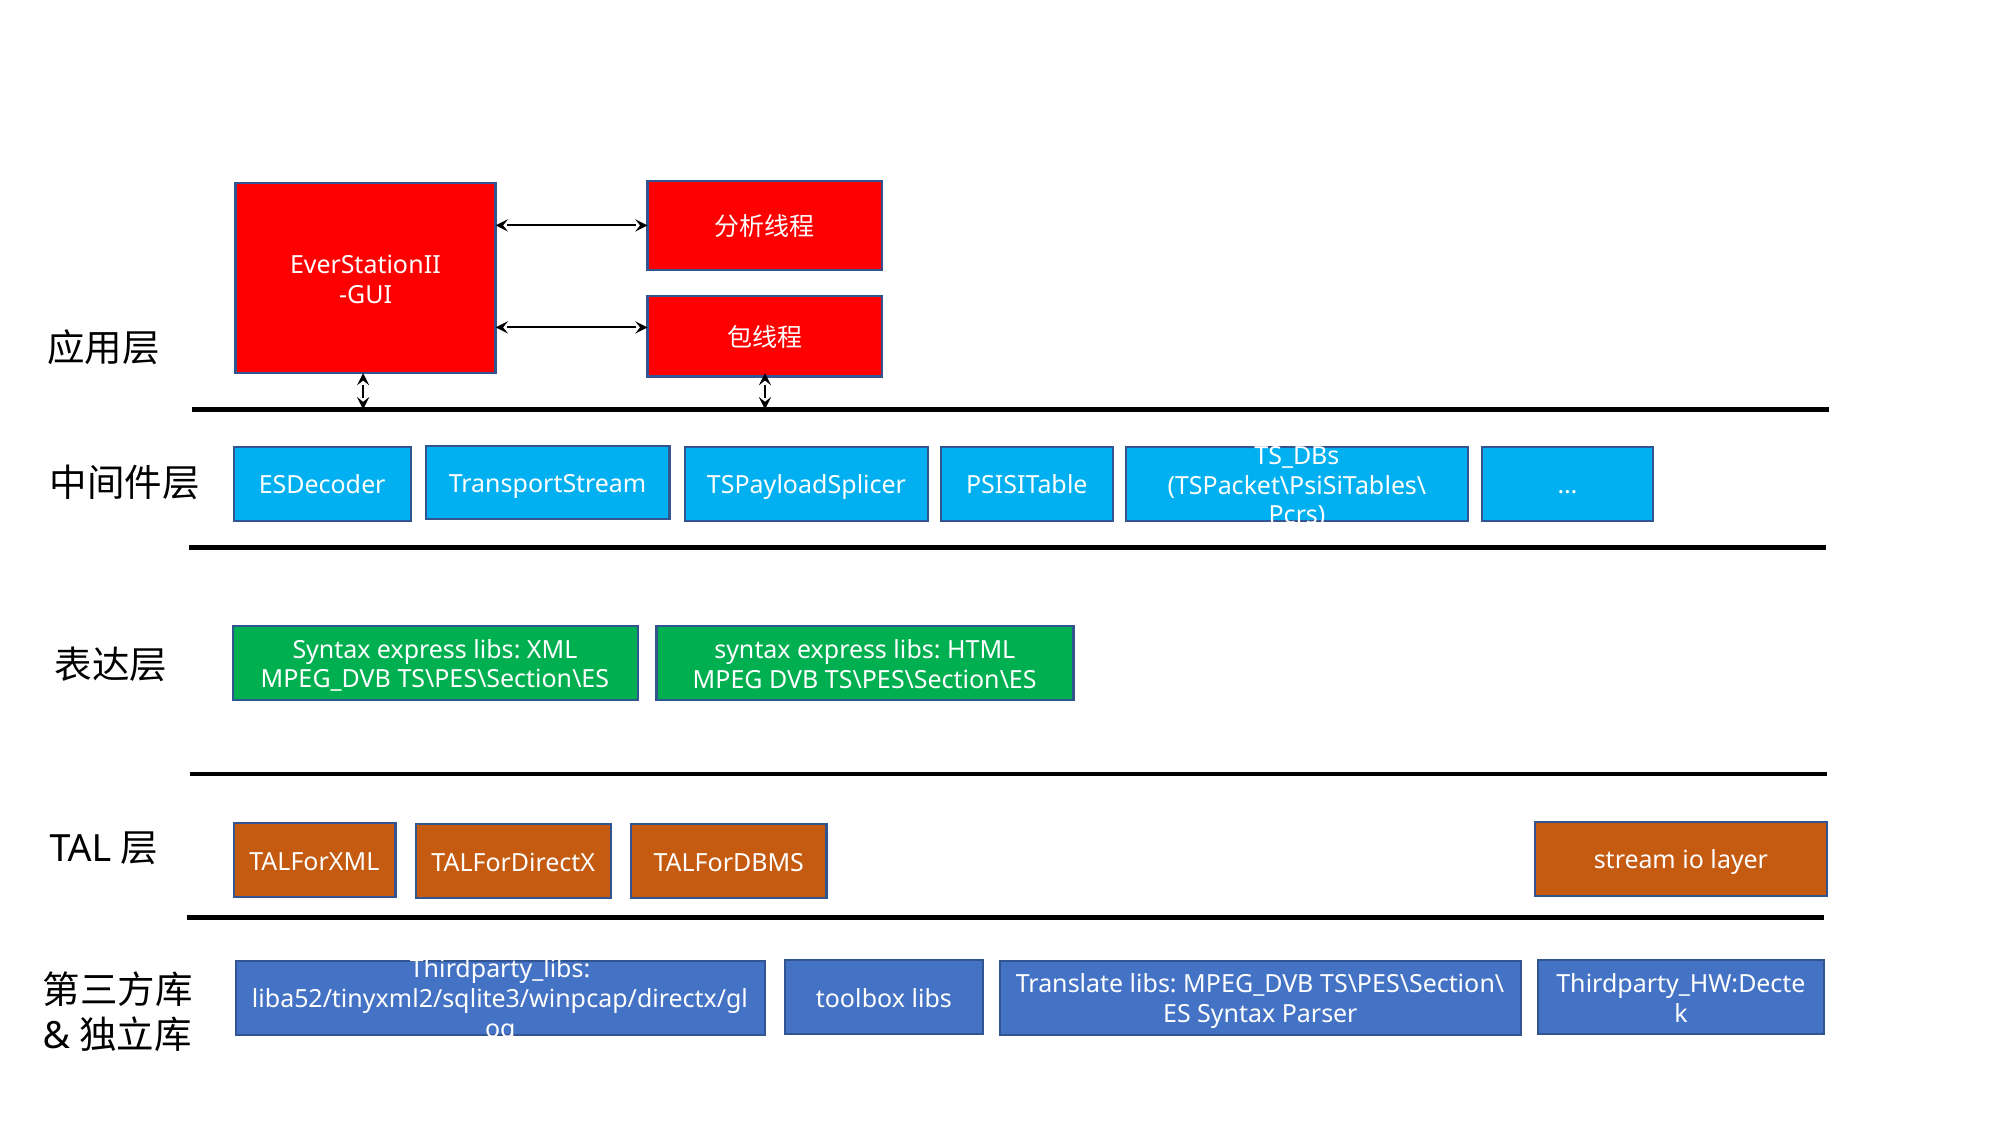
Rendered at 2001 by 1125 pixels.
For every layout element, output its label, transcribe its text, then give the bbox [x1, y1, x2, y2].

text_box TS_DBs (TSPacket\PsiSiTables\Pcrs) [1125, 446, 1469, 522]
text_box 分析线程 [646, 180, 883, 271]
text_box 应用层 [32, 316, 176, 376]
text_box TALForDBMS [630, 823, 828, 899]
text_box 中间件层 [34, 451, 219, 511]
text_box PSISITable [940, 446, 1114, 522]
text_box syntax express libs: HTML MPEG DVB TS\PES\Section\ES [655, 625, 1075, 701]
text_box Syntax express libs: XML MPEG_DVB TS\PES\Section\ES [232, 625, 639, 701]
text_box TSPayloadSplicer [684, 446, 929, 522]
text_box TALForDirectX [415, 823, 612, 899]
text_box toolbox libs [784, 959, 984, 1035]
text_box 表达层 [40, 633, 231, 693]
text_box Translate libs: MPEG_DVB TS\PES\Section\ES Syntax Parser [999, 960, 1522, 1036]
text_box TransportStream [425, 445, 671, 520]
text_box 包线程 [646, 295, 883, 378]
text_box … [1481, 446, 1654, 522]
text_box TAL层 [34, 816, 225, 877]
text_box ESDecoder [233, 446, 412, 522]
text_box EverStationII -GUI [234, 182, 497, 374]
text_box Thirdparty_HW:Dectek [1537, 959, 1825, 1035]
text_box TALForXML [233, 822, 397, 898]
text_box stream io layer [1534, 821, 1828, 897]
text_box 第三方库&独立库 [27, 958, 219, 1064]
text_box Thirdparty_libs: liba52/tinyxml2/sqlite3/winpcap/directx/glog [235, 960, 766, 1036]
